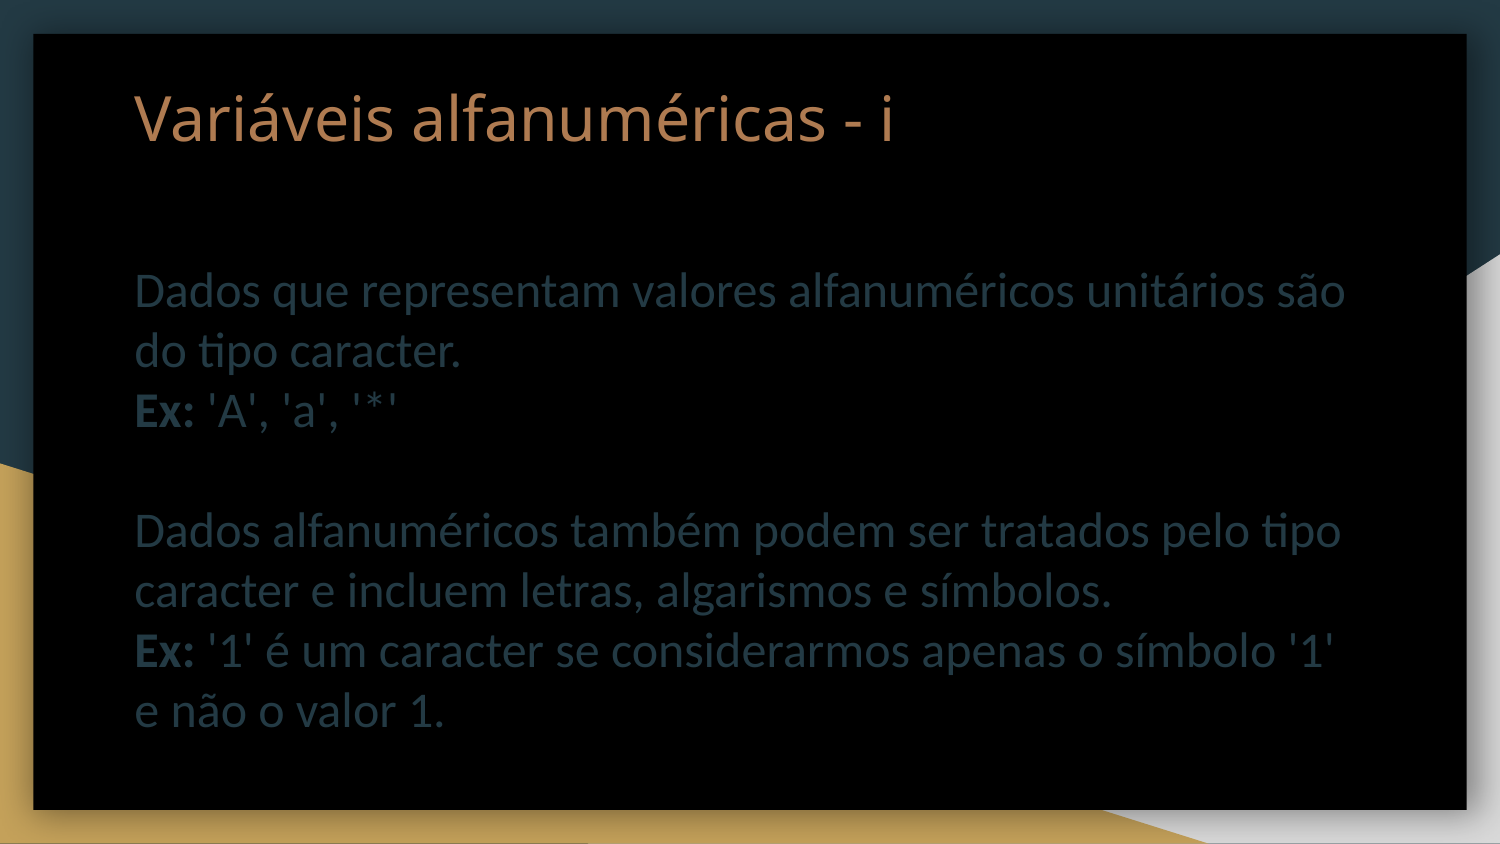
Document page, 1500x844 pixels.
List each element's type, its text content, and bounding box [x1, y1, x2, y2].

list Dados que representam valores alfanuméricos unitários são do tipo caracter. Ex: 'A', 'a', '*' Dados alfanuméricos também podem ser tratados pelo tipo caracter e incluem letras, algarismos e símbolos. Ex: '1' é um caracter se considerarmos apenas o símbolo '1' e não o valor 1. [134, 242, 1366, 783]
title Variáveis alfanuméricas - i [134, 63, 1366, 221]
